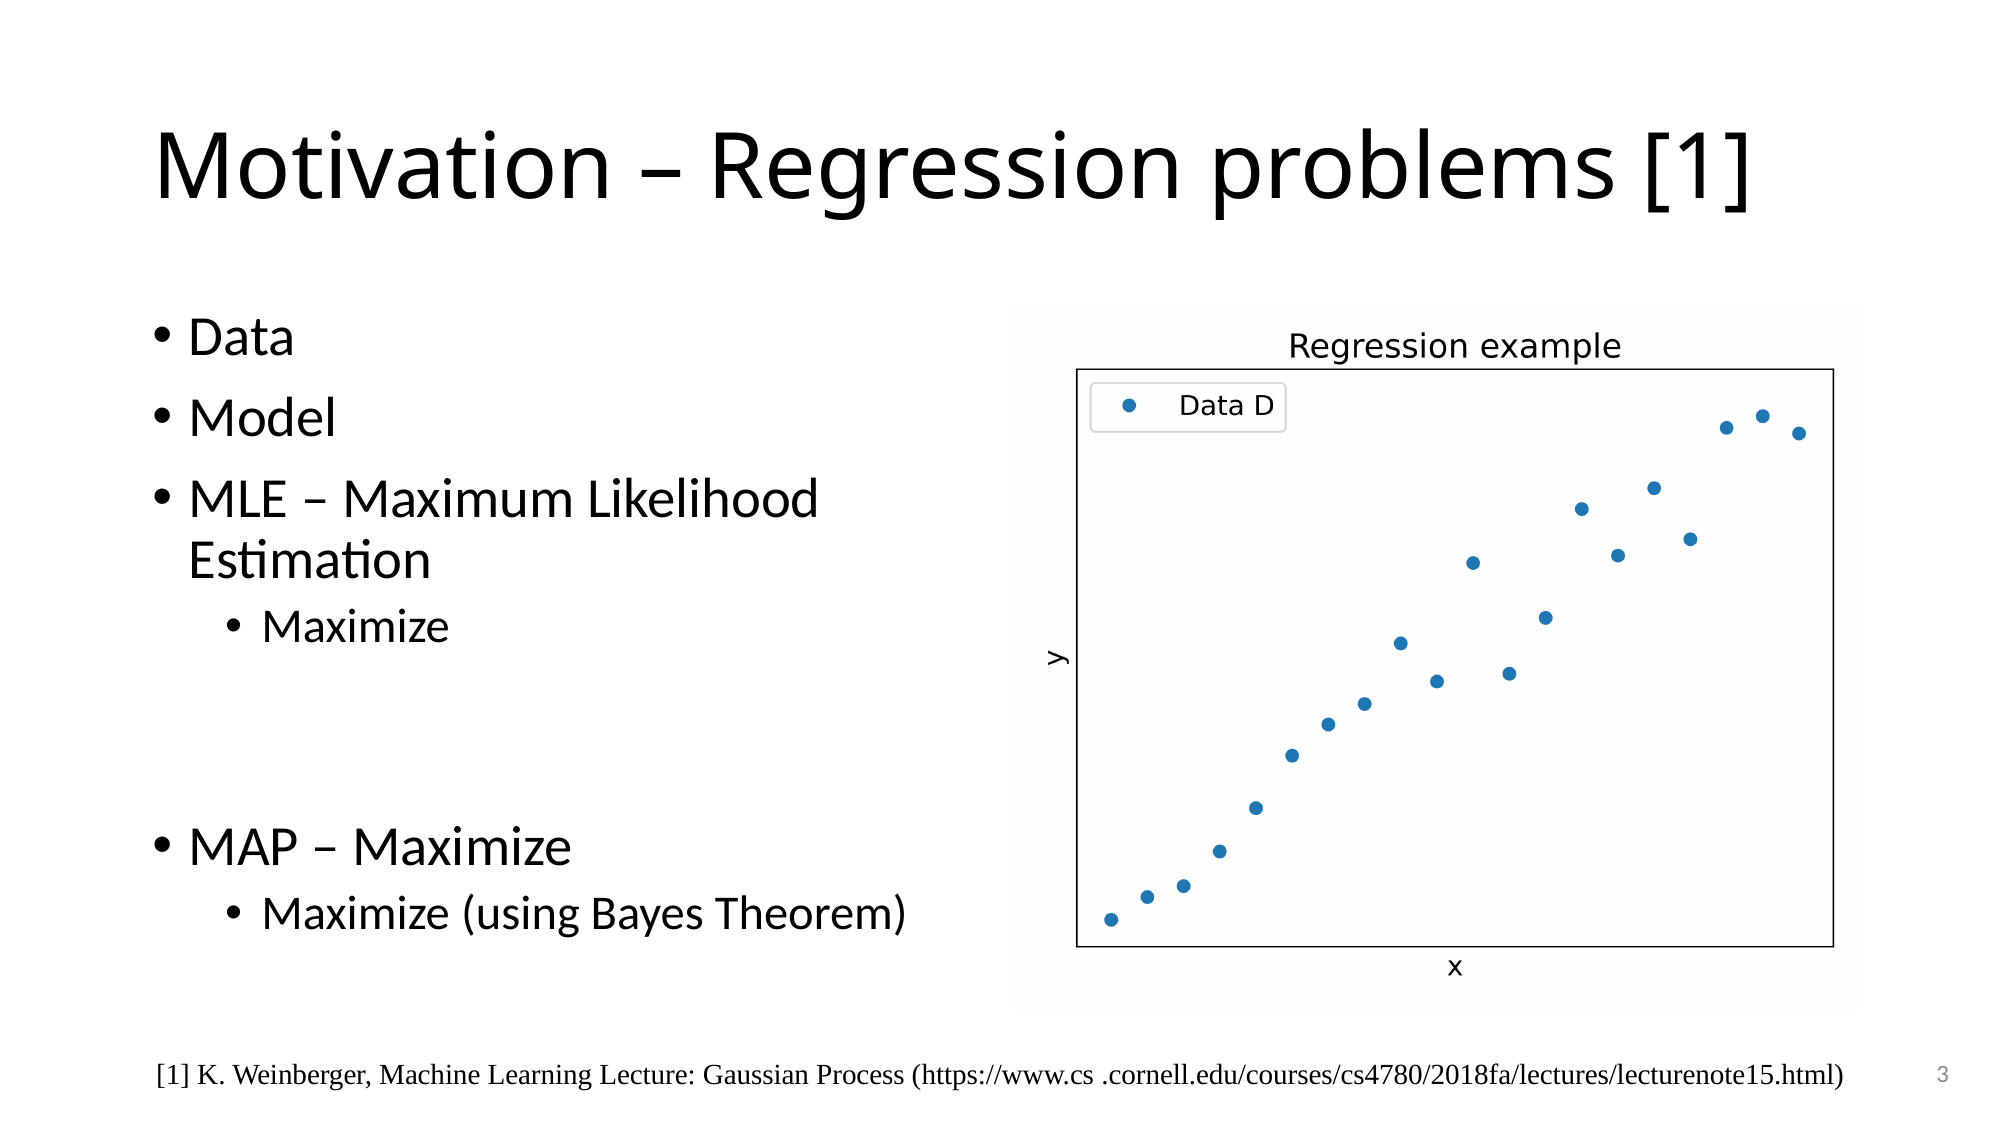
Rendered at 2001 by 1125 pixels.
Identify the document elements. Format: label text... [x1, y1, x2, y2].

slide_number 3 [1899, 1042, 1965, 1103]
footer [1] K. Weinberger, Machine Learning Lecture: Gaussian Process (https://www.cs .cornell.edu/courses/cs4780/2018fa/lectures/lecturenote15.html) [137, 1042, 1863, 1103]
title Motivation – Regression problems [1] [137, 59, 1863, 278]
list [1012, 302, 1863, 1011]
